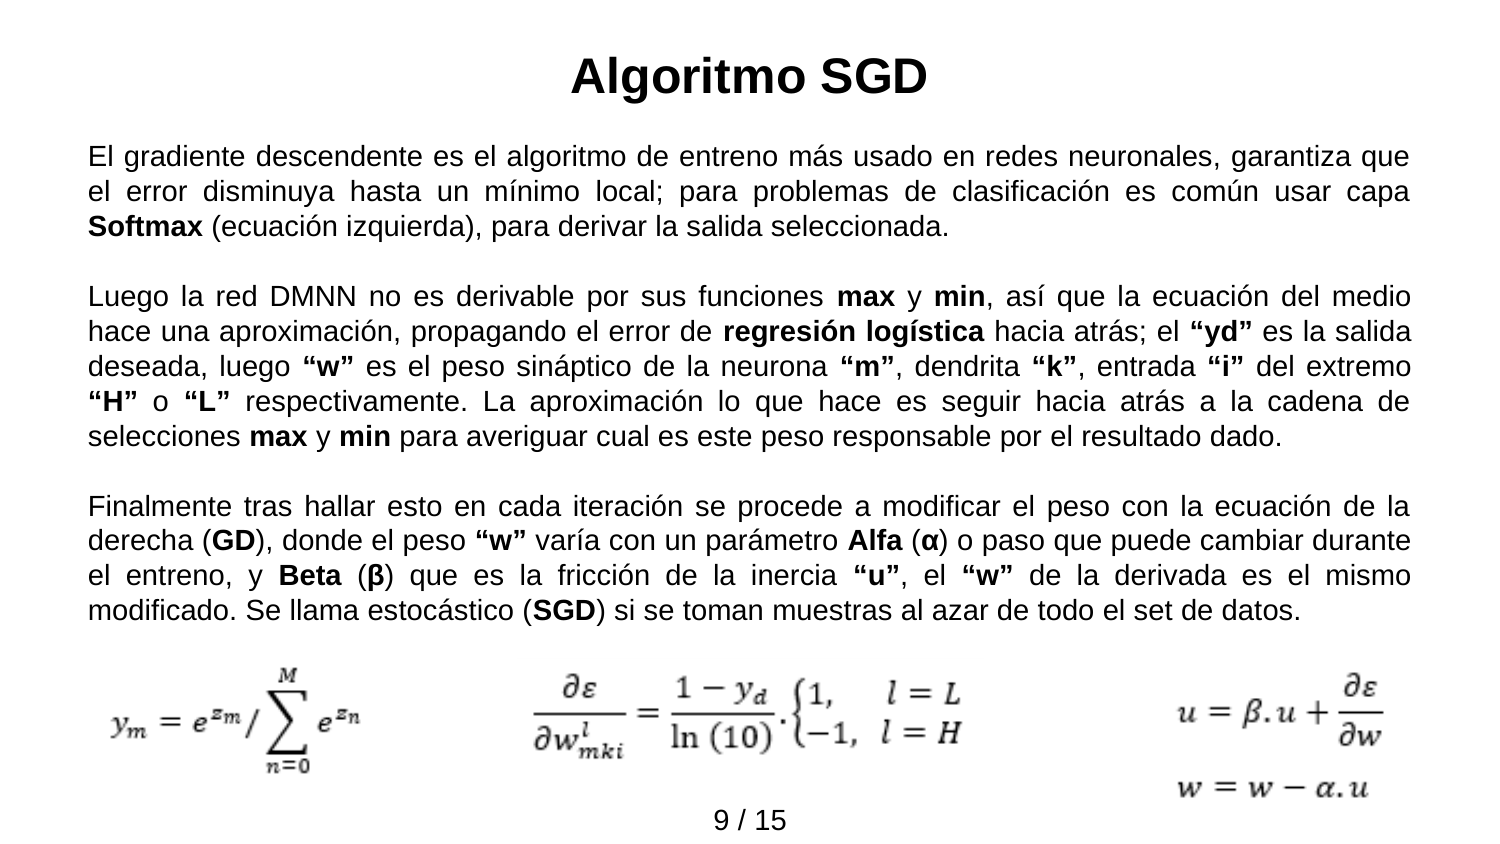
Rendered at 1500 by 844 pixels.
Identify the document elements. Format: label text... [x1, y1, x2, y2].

picture [1165, 652, 1401, 817]
text_box El gradiente descendente es el algoritmo de entreno más usado en redes neuronales, garantiza que el error disminuya hasta un mínimo local; para problemas de clasificación es común usar capa Softmax (ecuación izquierda), para derivar la salida seleccionada. Luego la red DMNN no es derivable por sus funciones max y min, así que la ecuación del medio hace una aproximación, propagando el error de regresión logística hacia atrás; el “yd” es la salida deseada, luego “w” es el peso sináptico de la neurona “m”, dendrita “k”, entrada “i” del extremo “H” o “L” respectivamente. La aproximación lo que hace es seguir hacia atrás a la cadena de selecciones max y min para averiguar cual es este peso responsable por el resultado dado. Finalmente tras hallar esto en cada iteración se procede a modificar el peso con la ecuación de la derecha (GD), donde el peso “w” varía con un parámetro Alfa (α) o paso que puede cambiar durante el entreno, y Beta (β) que es la fricción de la inercia “u”, el “w” de la derivada es el mismo modificado. Se llama estocástico (SGD) si se toman muestras al azar de todo el set de datos. [72, 133, 1427, 631]
picture [516, 657, 984, 770]
picture [99, 652, 371, 788]
text_box Algoritmo SGD [289, 32, 1211, 114]
text_box 9 / 15 [662, 793, 838, 844]
